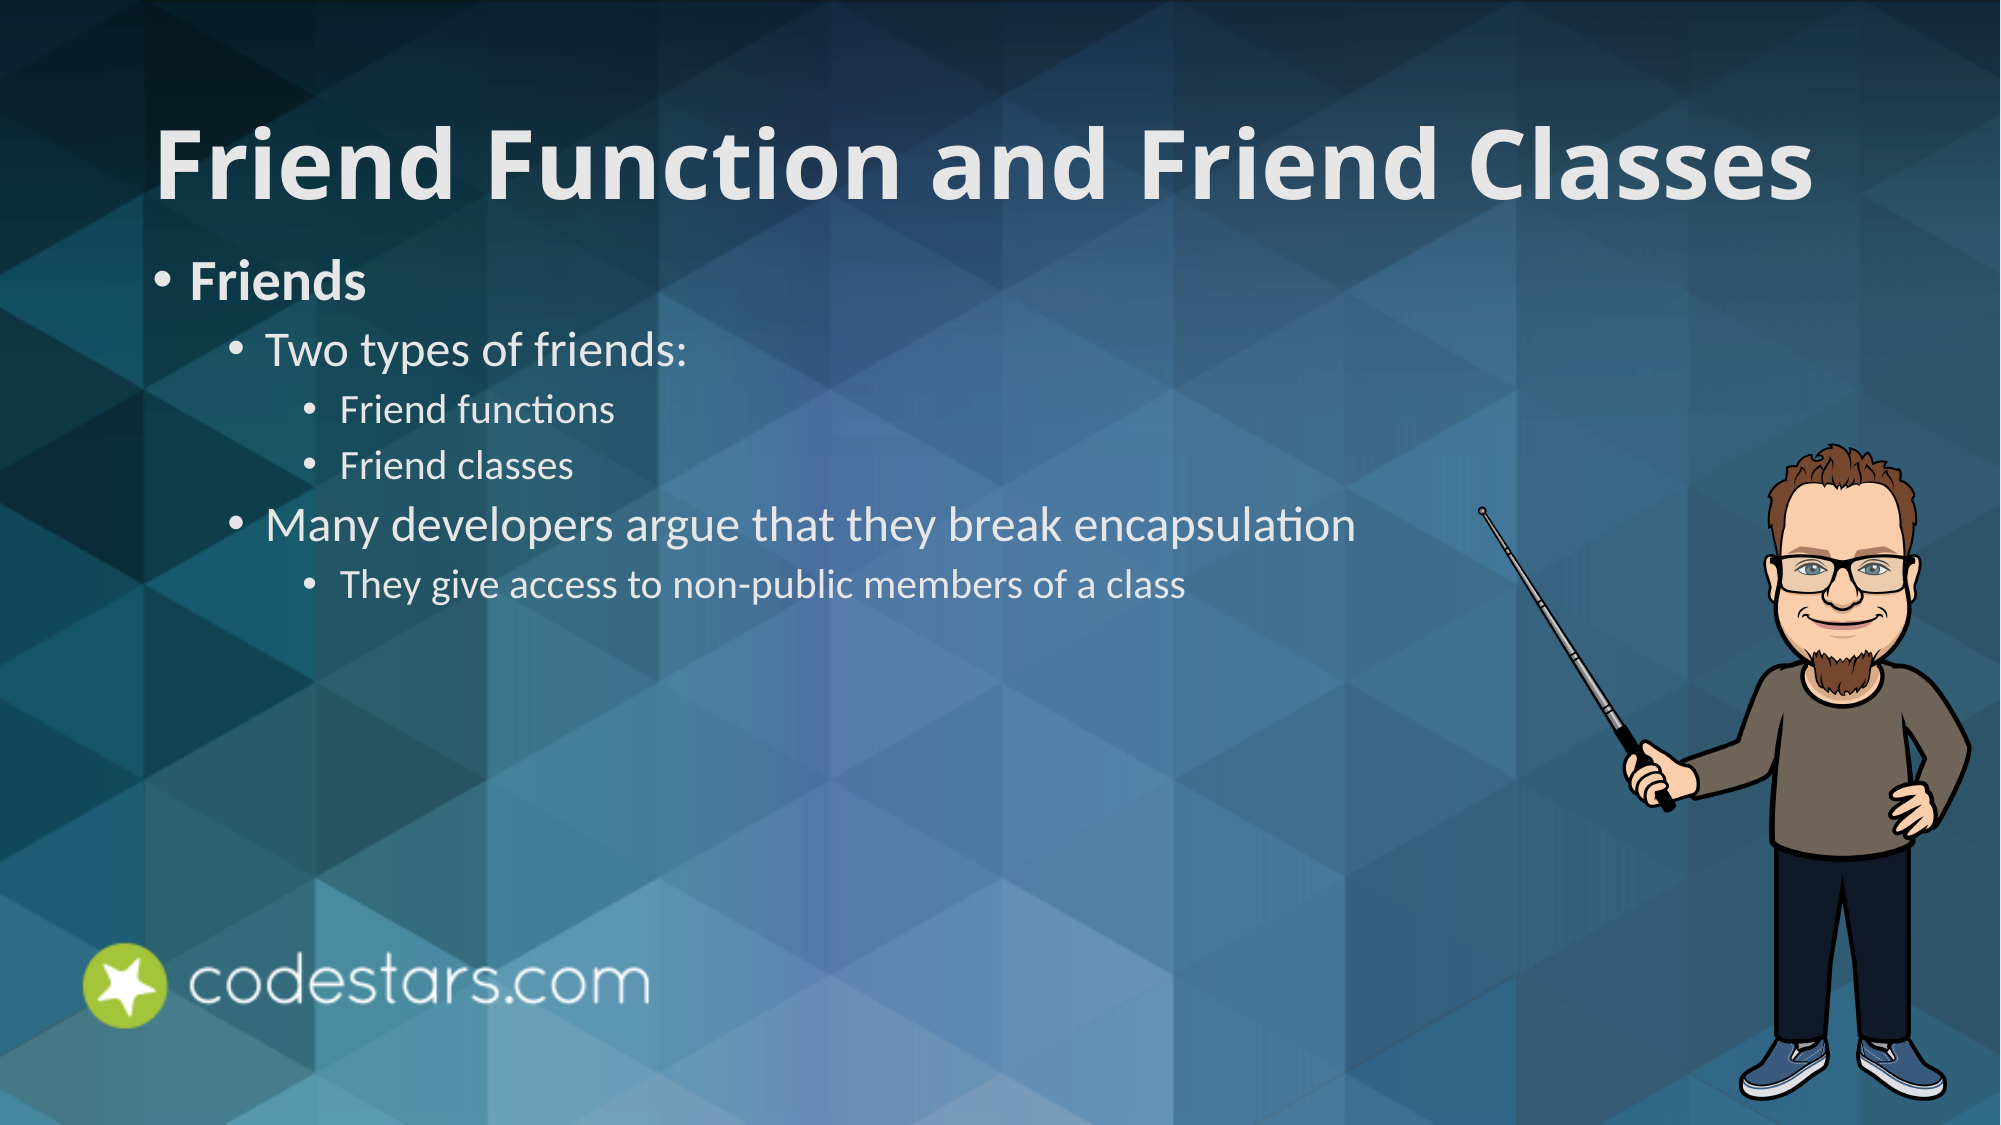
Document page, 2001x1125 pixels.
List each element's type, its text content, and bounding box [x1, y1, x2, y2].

list Friends Two types of friends: Friend functions Friend classes Many developers argue that they break encapsulation They give access to non-public members of a class [137, 242, 1863, 969]
title Friend Function and Friend Classes [137, 59, 1863, 242]
picture [0, 0, 2001, 1125]
